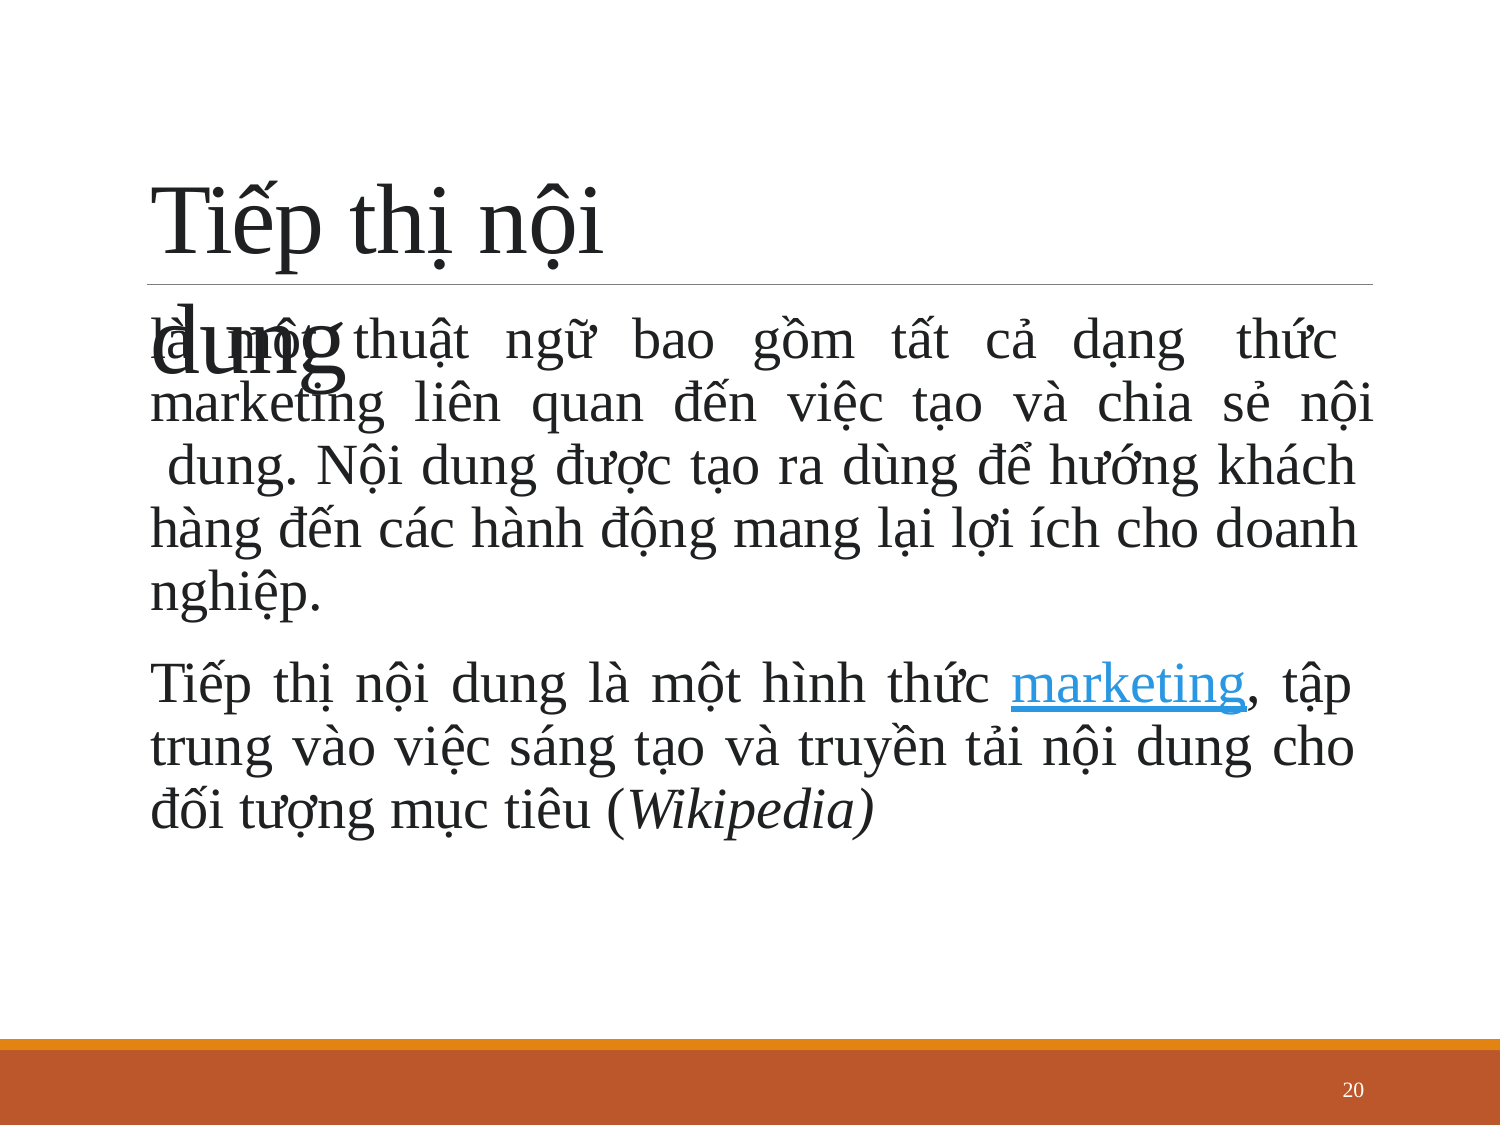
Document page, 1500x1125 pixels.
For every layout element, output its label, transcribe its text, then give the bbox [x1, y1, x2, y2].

text_box là một thuật ngữ bao gồm tất cả dạng thức marketing liên quan đến việc tạo và chia sẻ nội dung. Nội dung được tạo ra dùng để hướng khách hàng đến các hành động mang lại lợi ích cho doanh nghiệp. Tiếp thị nội dung là một hình thức marketing, tập trung vào việc sáng tạo và truyền tải nội dung cho đối tượng mục tiêu (Wikipedia) [147, 299, 1376, 842]
title Tiếp thị nội dung [147, 151, 824, 299]
slide_number 20 [1333, 1075, 1371, 1125]
